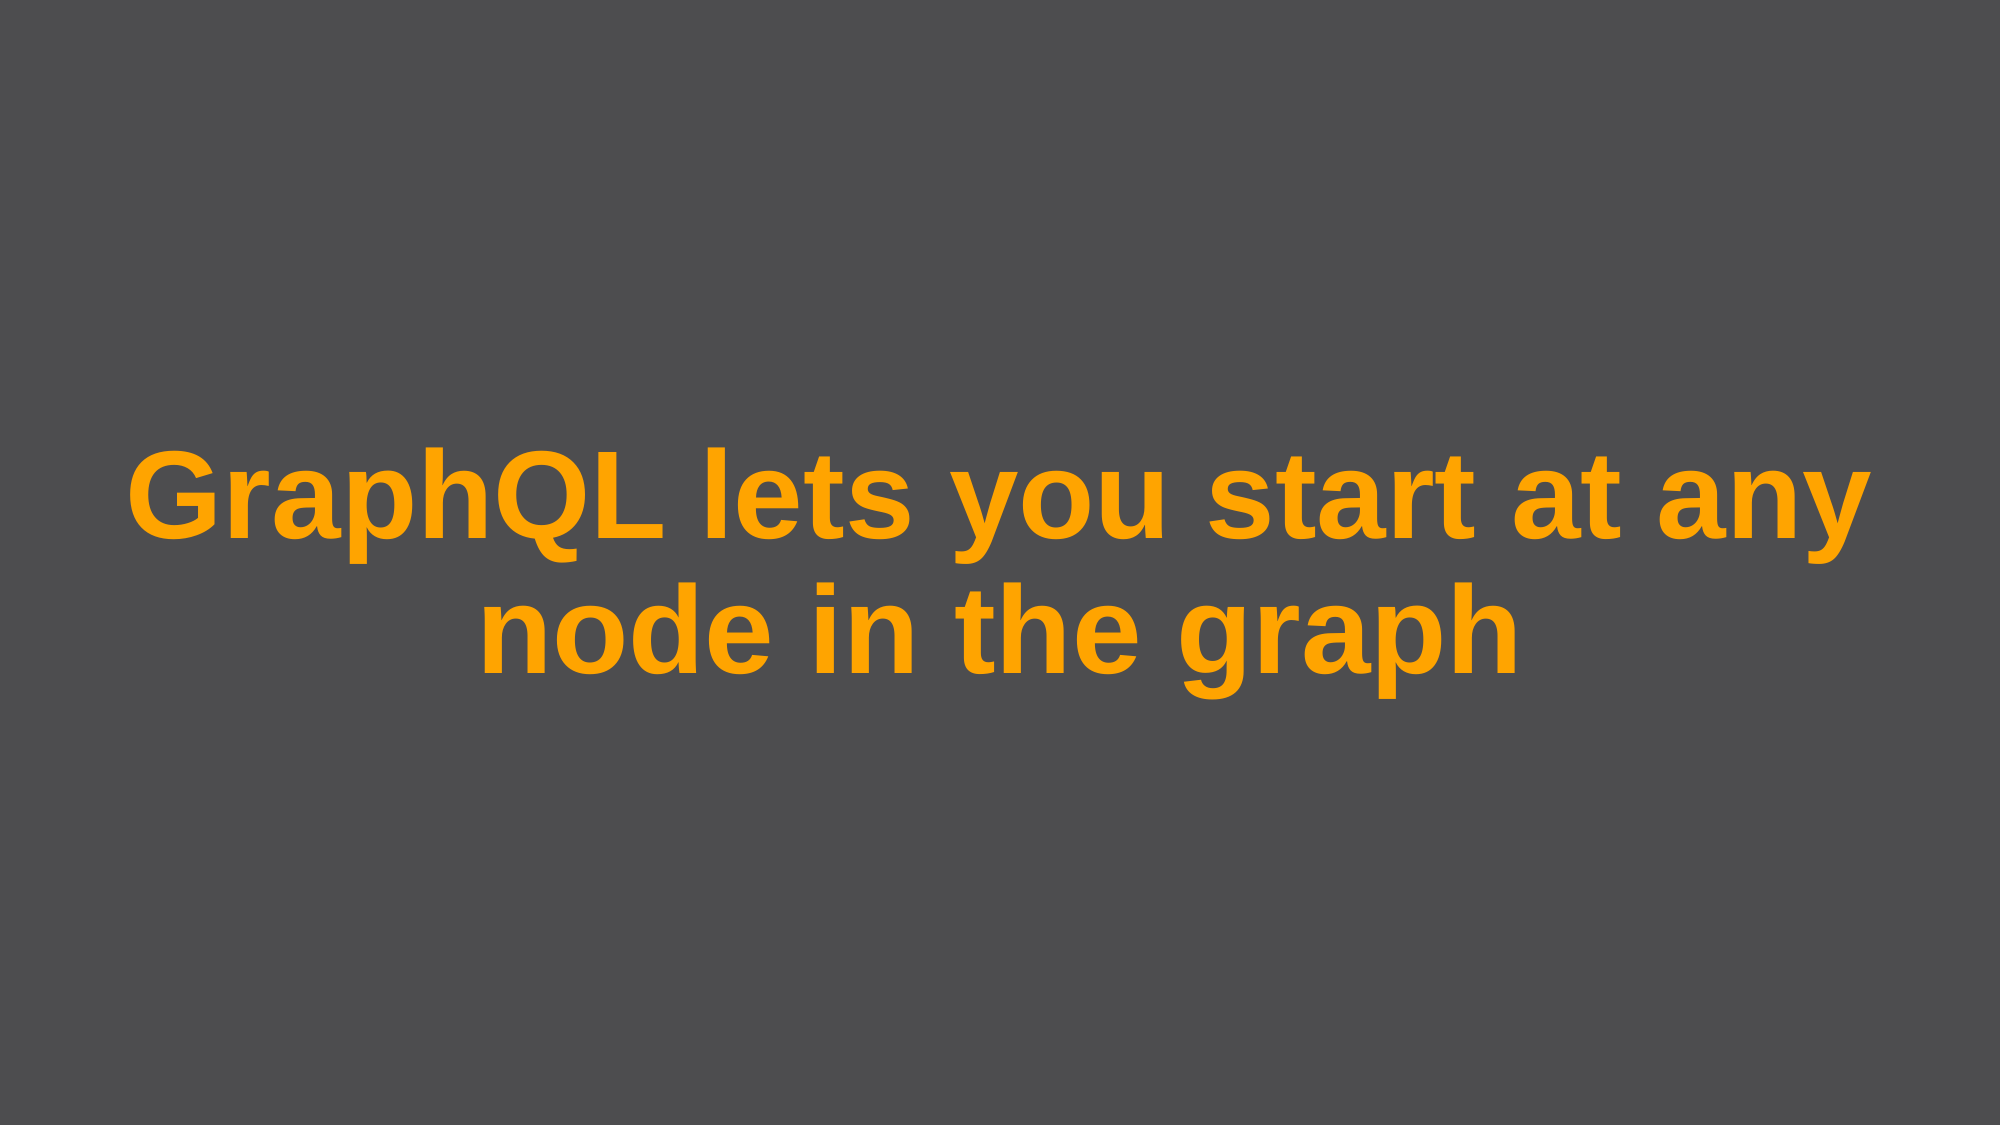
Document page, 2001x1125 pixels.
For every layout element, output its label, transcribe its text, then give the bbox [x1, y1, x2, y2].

list GraphQL lets you start at any node in the graph [0, 423, 2000, 761]
